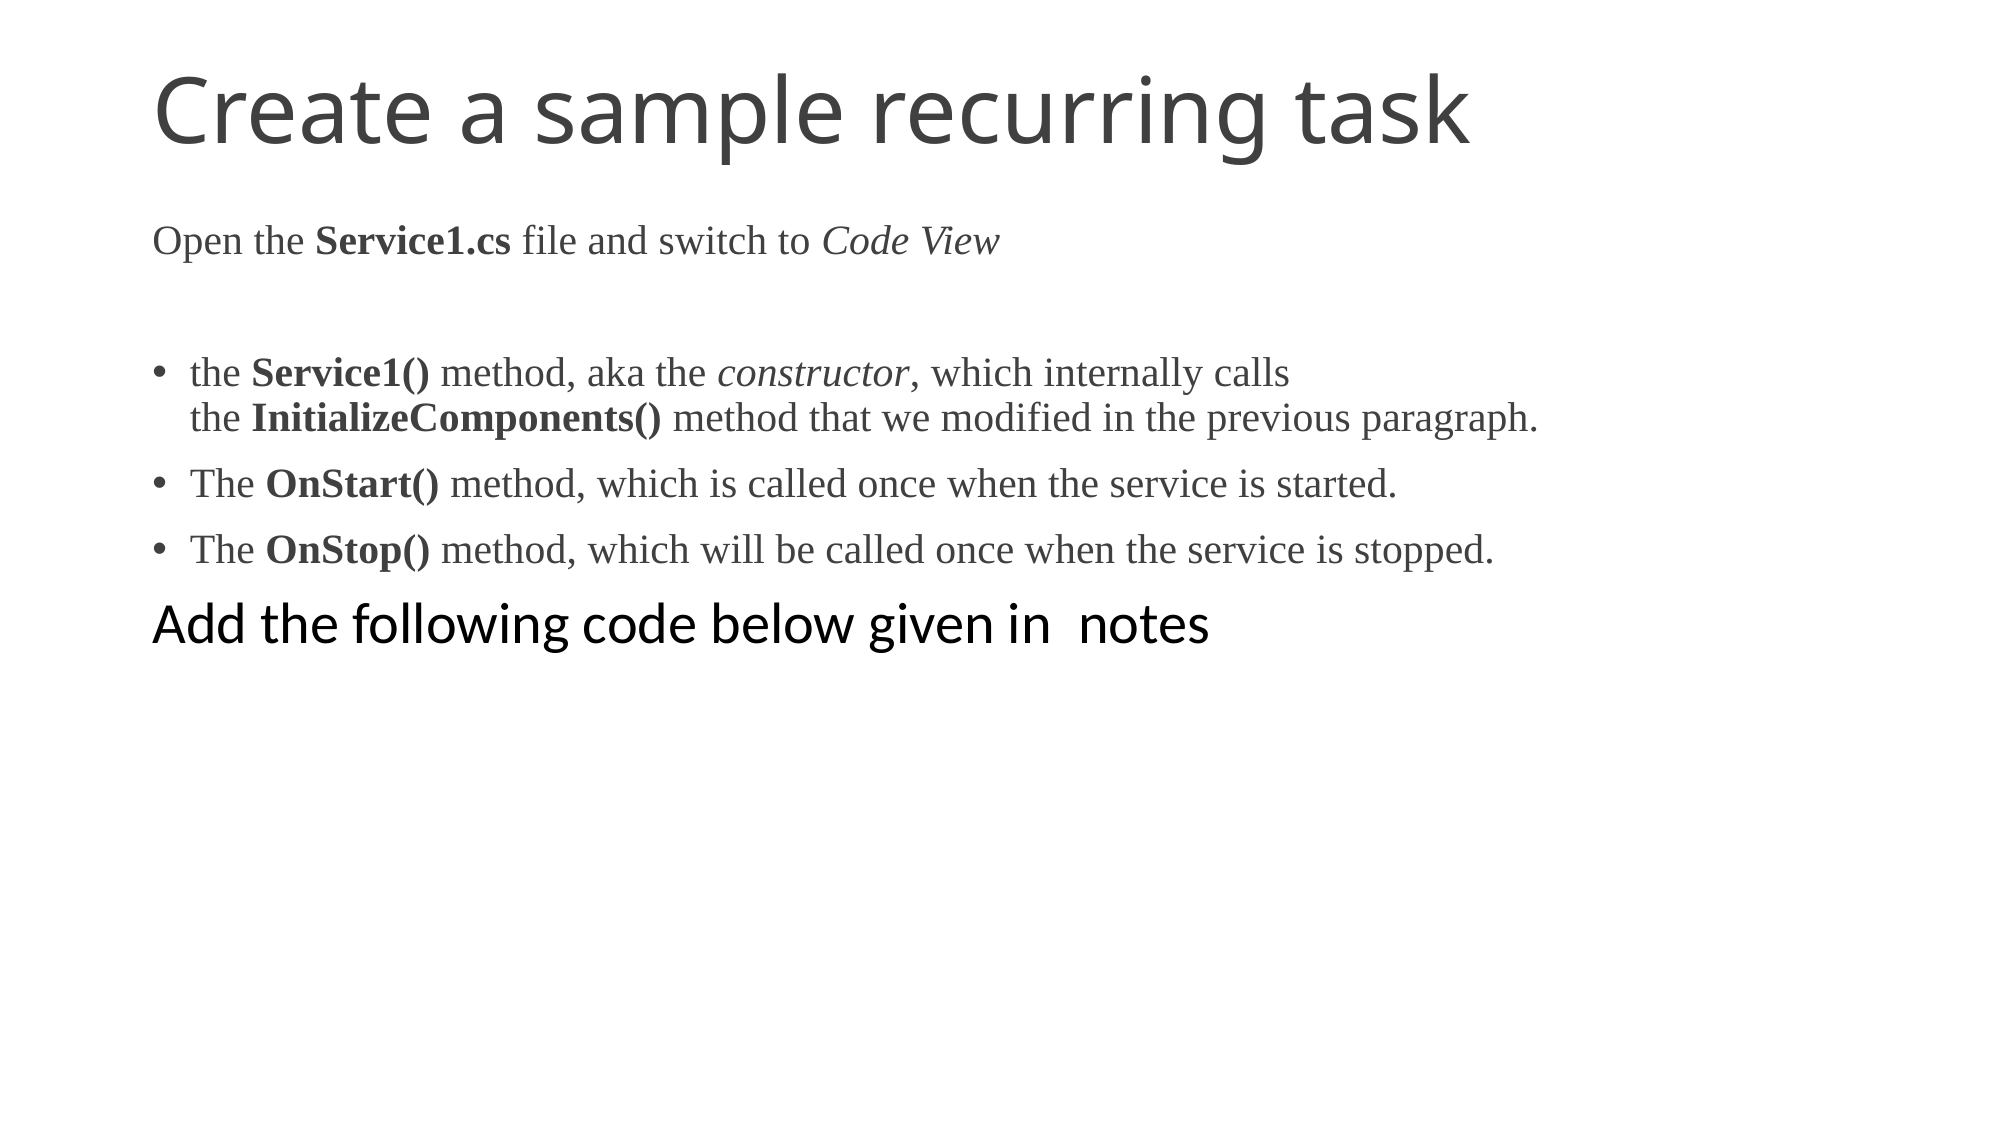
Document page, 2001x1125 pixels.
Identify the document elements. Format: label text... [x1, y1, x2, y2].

title Create a sample recurring task [137, 59, 1863, 211]
list Open the Service1.cs file and switch to Code View the Service1() method, aka the constructor, which internally calls the InitializeComponents() method that we modified in the previous paragraph. The OnStart() method, which is called once when the service is started. The OnStop() method, which will be called once when the service is stopped. Add the following code below given in notes [137, 211, 1863, 1014]
